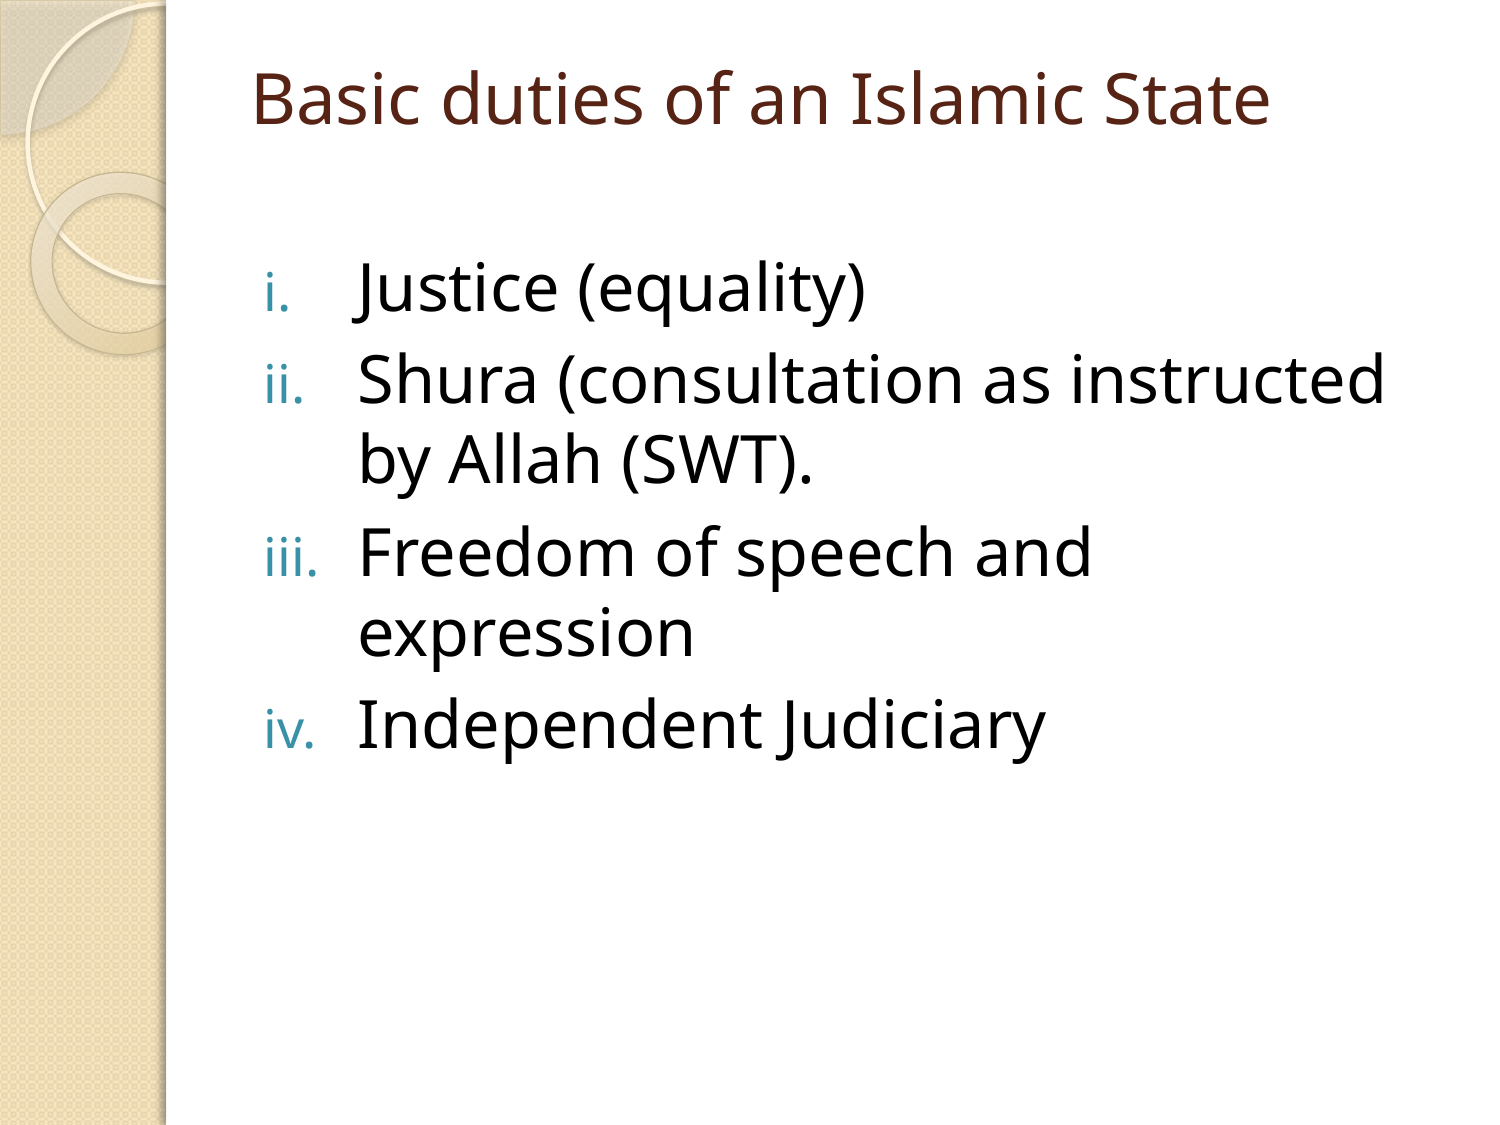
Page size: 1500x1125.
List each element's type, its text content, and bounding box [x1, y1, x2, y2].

list Justice (equality) Shura (consultation as instructed by Allah (SWT). Freedom of speech and expression Independent Judiciary [235, 237, 1466, 1025]
title Basic duties of an Islamic State [235, 45, 1466, 233]
